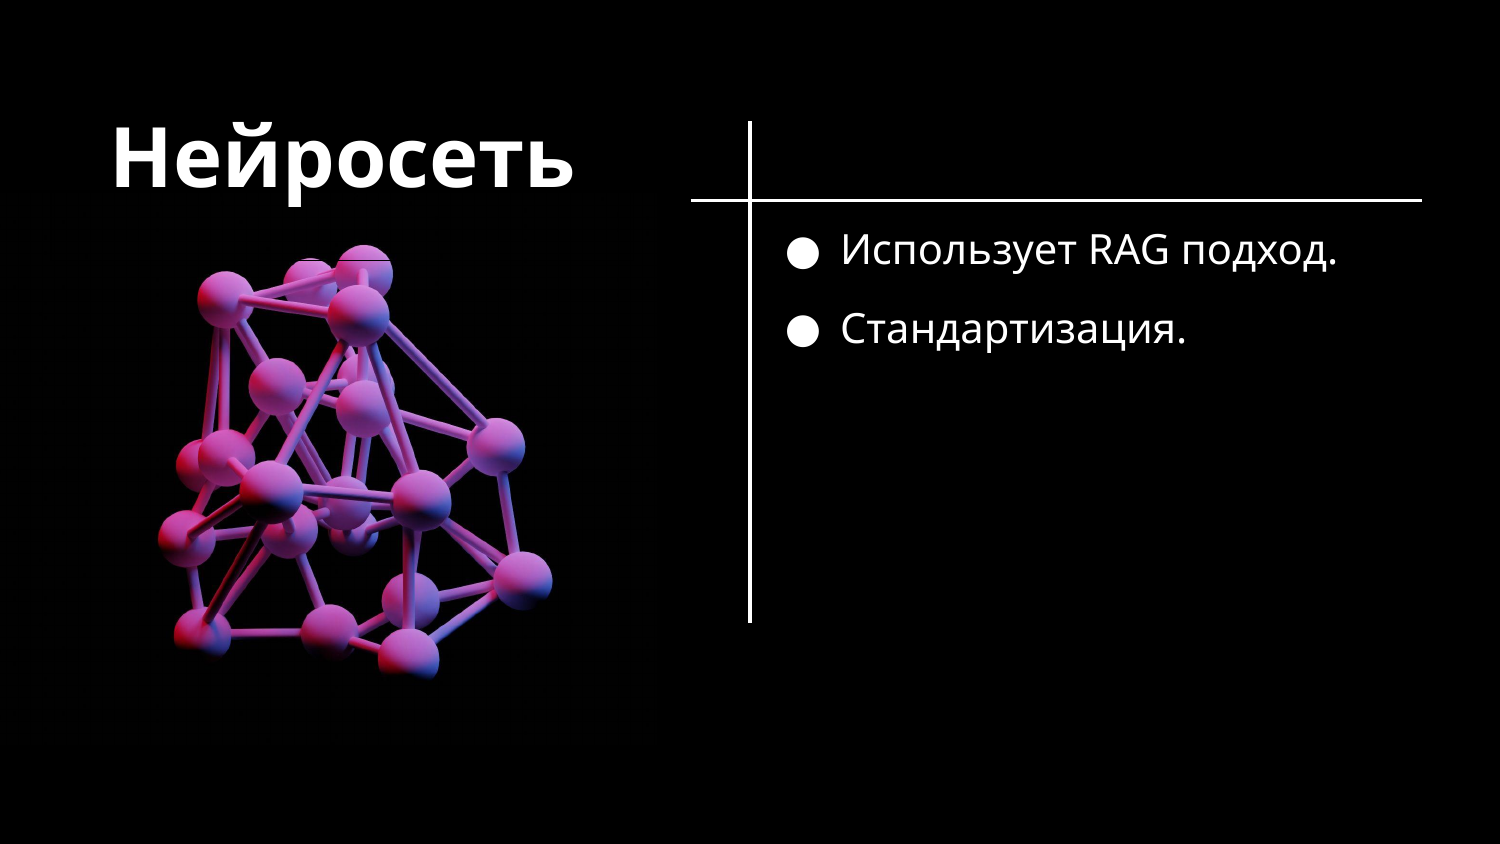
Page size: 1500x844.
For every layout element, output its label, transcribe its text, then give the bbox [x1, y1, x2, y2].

title Нейросеть [51, 89, 634, 191]
list Использует RAG подход. Стандартизация. [750, 200, 1429, 762]
picture [0, 192, 658, 746]
